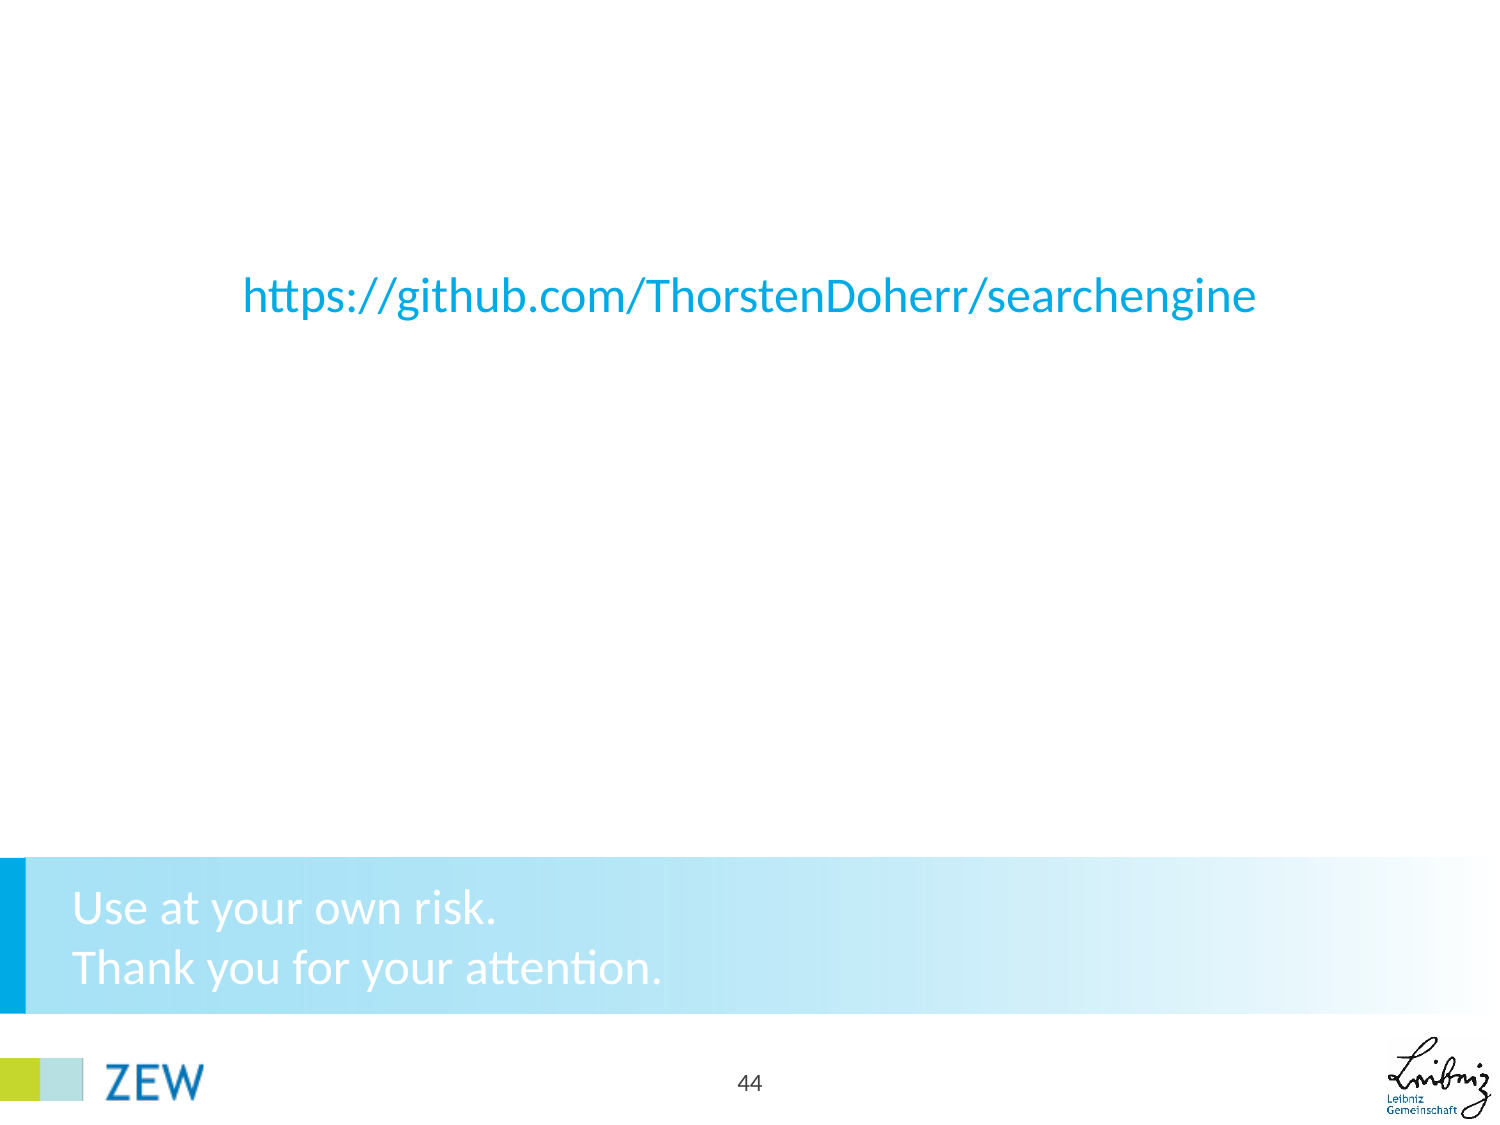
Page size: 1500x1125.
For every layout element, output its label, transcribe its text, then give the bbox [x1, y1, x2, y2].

slide_number 44 [575, 1069, 925, 1094]
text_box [0, 857, 1500, 1014]
picture [1387, 1037, 1492, 1119]
text_box https://github.com/ThorstenDoherr/searchengine [227, 255, 1273, 330]
